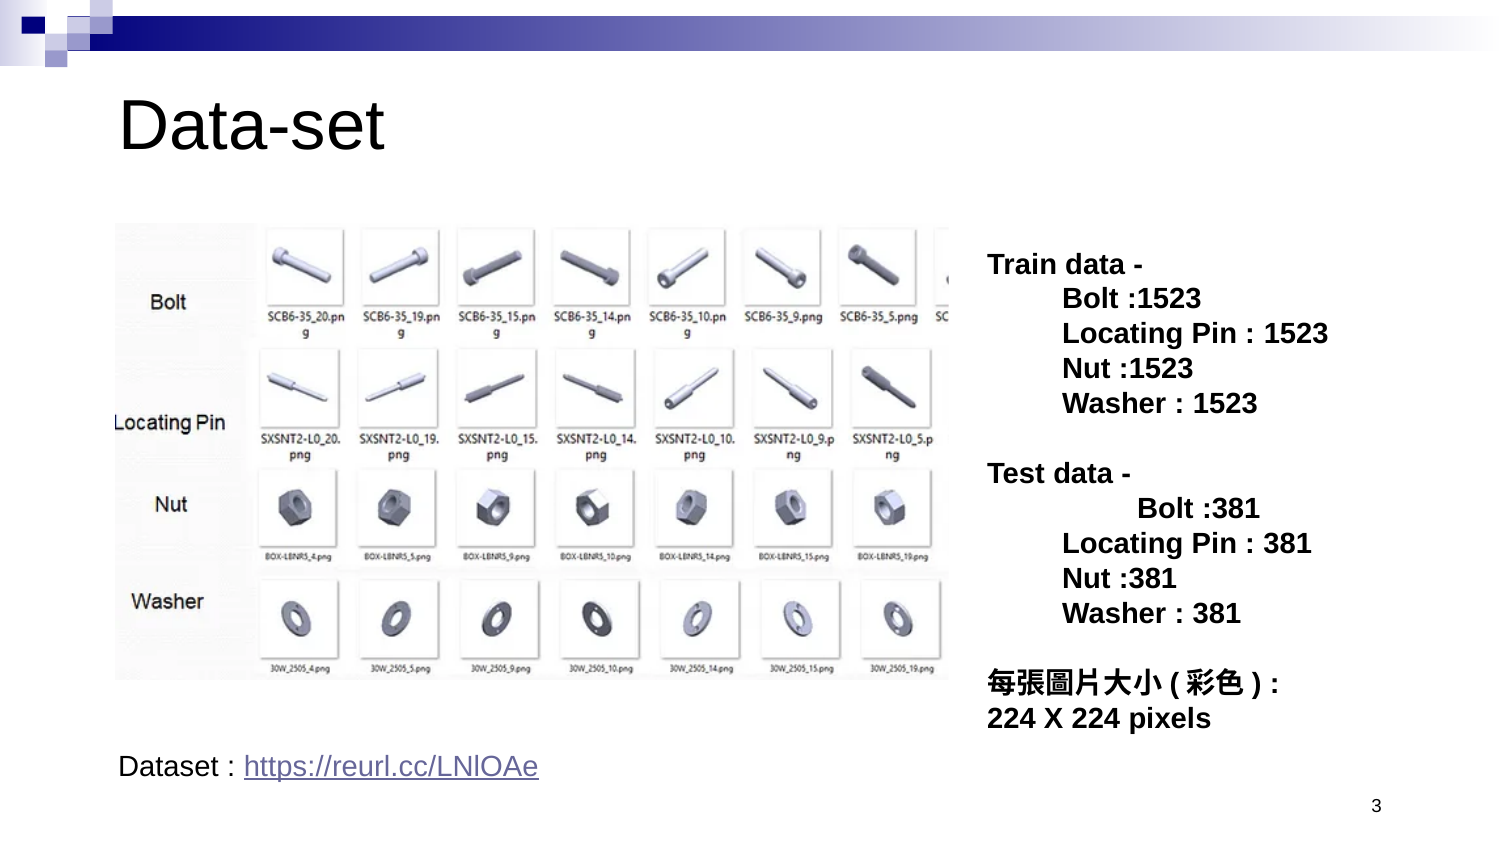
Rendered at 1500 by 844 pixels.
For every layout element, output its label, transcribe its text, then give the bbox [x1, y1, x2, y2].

title Data-set [103, 44, 1397, 208]
text_box Dataset : https://reurl.cc/LNlOAe [103, 731, 634, 797]
text_box Train data - Bolt :1523 Locating Pin : 1523 Nut :1523 Washer : 1523 Test data - Bolt :381 Locating Pin : 381 Nut :381 Washer : 381 每張圖片大小(彩色) : 224 X 224 pixels [972, 229, 1482, 750]
picture [6, 223, 949, 694]
slide_number 3 [1059, 782, 1397, 827]
